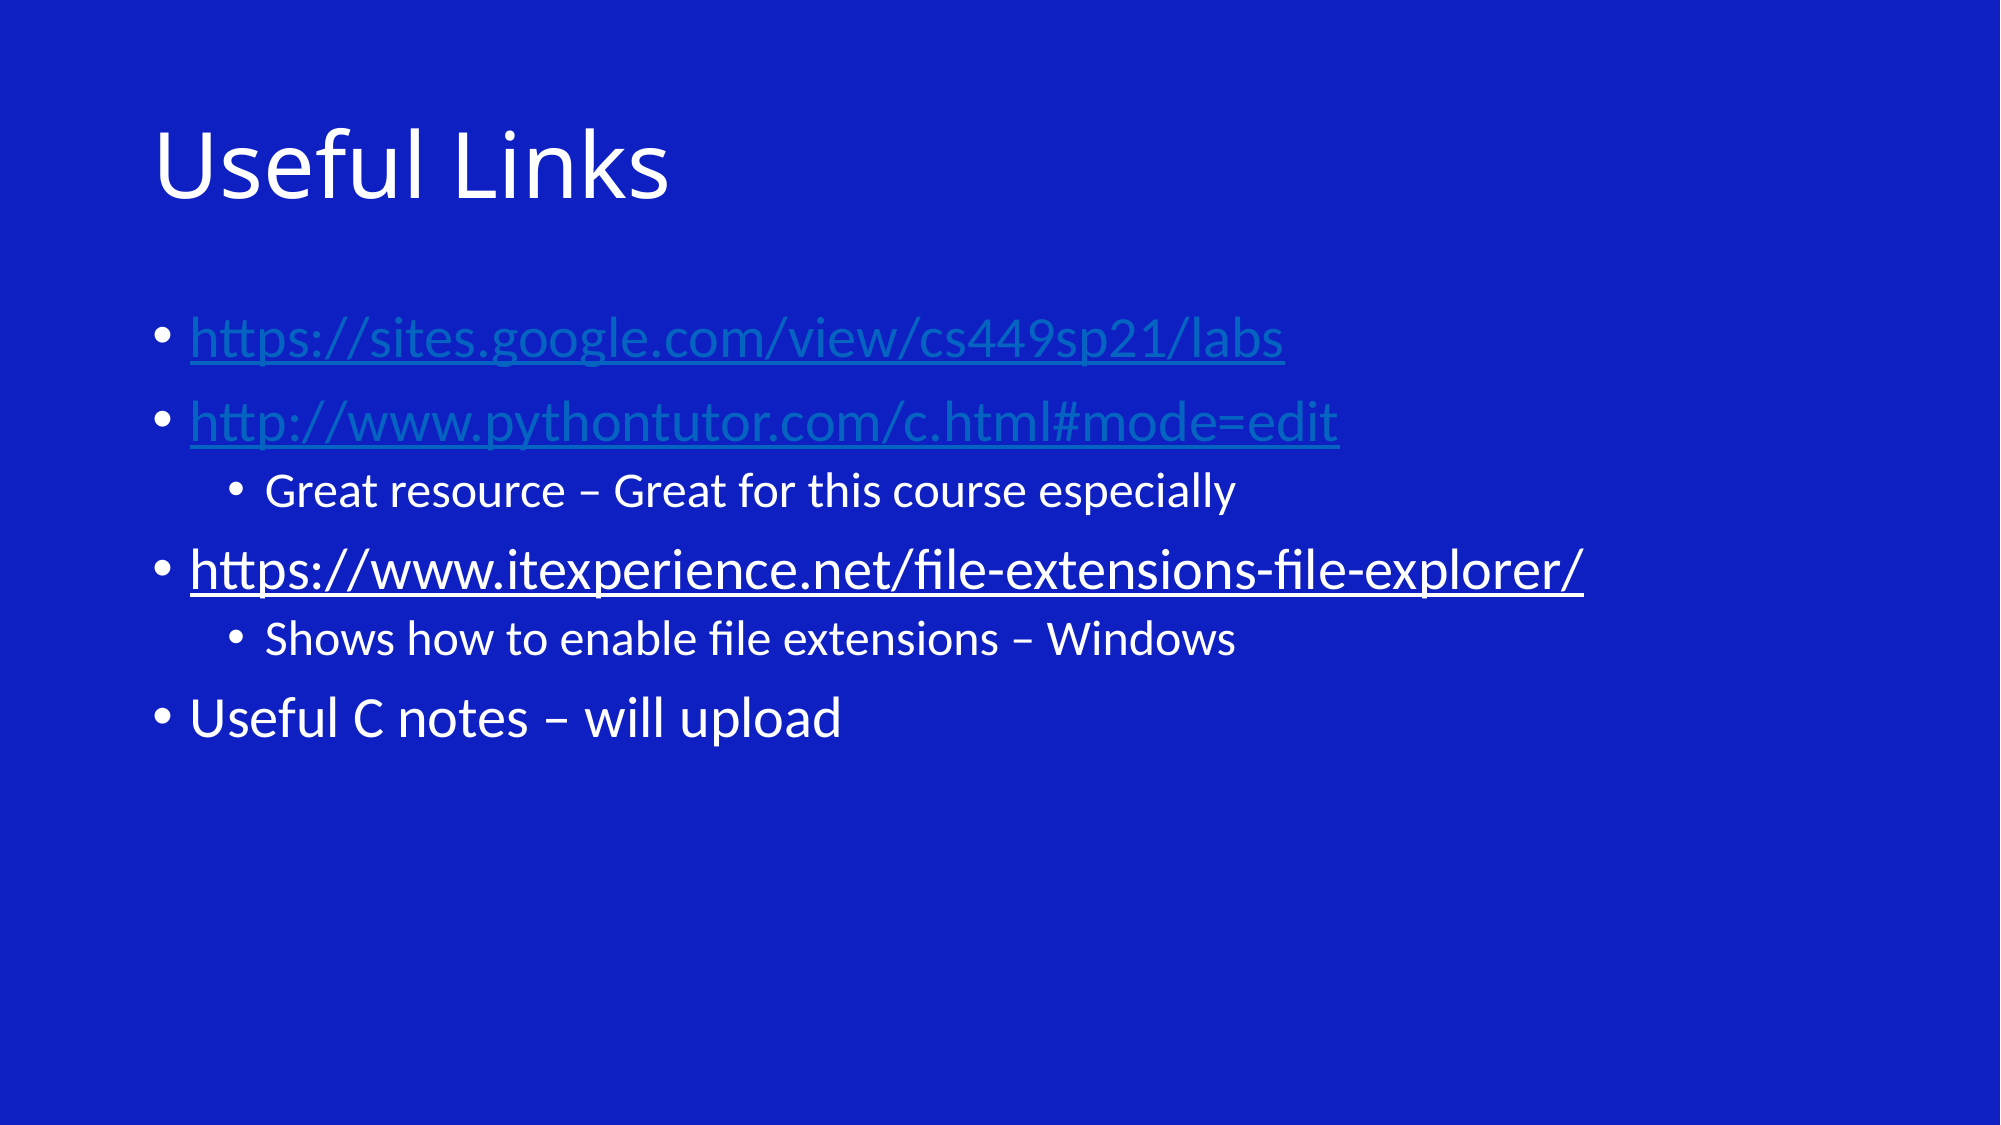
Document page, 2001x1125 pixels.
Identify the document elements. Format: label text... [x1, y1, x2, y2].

title Useful Links [137, 59, 1863, 278]
list https://sites.google.com/view/cs449sp21/labs http://www.pythontutor.com/c.html#mode=edit Great resource – Great for this course especially https://www.itexperience.net/file-extensions-file-explorer/ Shows how to enable file extensions – Windows Useful C notes – will upload [137, 299, 1863, 1014]
